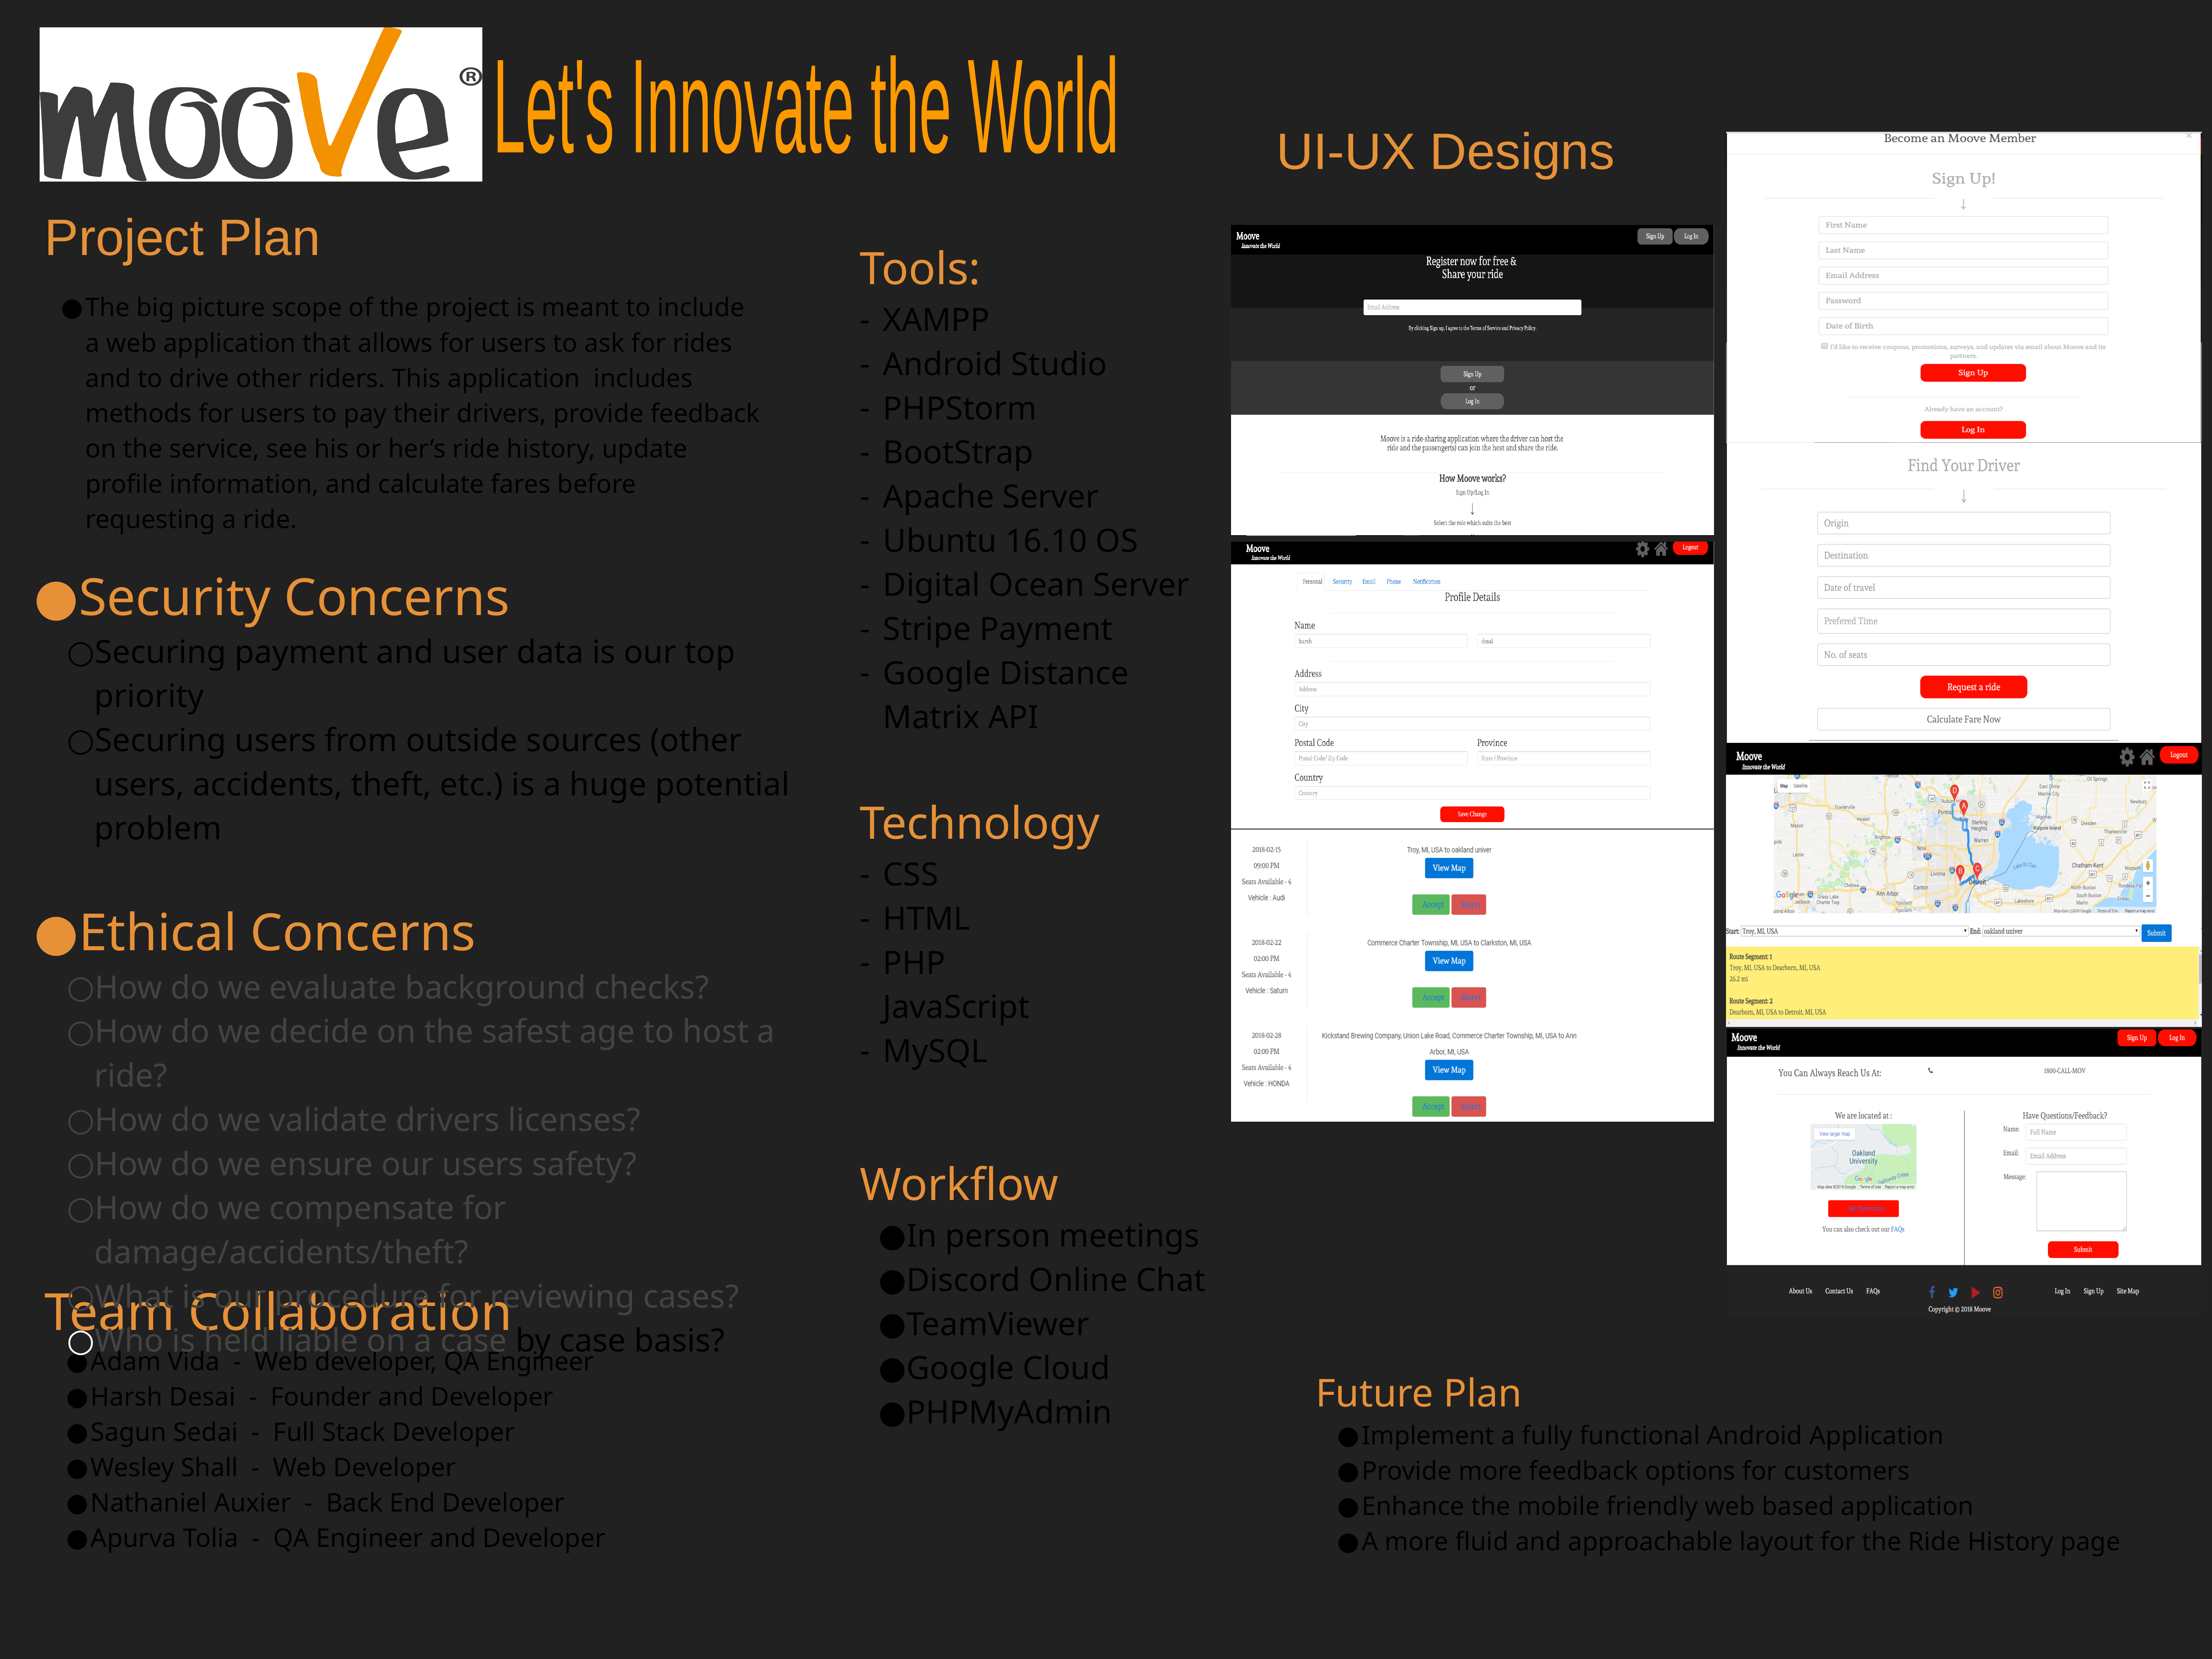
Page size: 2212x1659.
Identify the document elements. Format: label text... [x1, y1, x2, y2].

picture [1231, 225, 1714, 536]
text_box Security Concerns Securing payment and user data is our top priority Securing users from outside sources (other users, accidents, theft, etc.) is a huge potential problem Ethical Concerns How do we evaluate background checks? How do we decide on the safest age to host a ride? How do we validate drivers licenses? How do we ensure our users safety? How do we compensate for damage/accidents/theft? What is our procedure for reviewing cases? Who is held liable on a case by case basis? [20, 550, 829, 797]
text_box Technology CSS HTML PHP JavaScript MySQL [855, 812, 1140, 1100]
picture [40, 27, 482, 182]
text_box Team Collaboration Adam Vida - Web developer, QA Engineer Harsh Desai - Founder and Developer Sagun Sedai - Full Stack Developer Wesley Shall - Web Developer Nathaniel Auxier - Back End Developer Apurva Tolia - QA Engineer and Developer [40, 1275, 1237, 1547]
text_box UI-UX Designs [1272, 113, 1714, 182]
picture [1726, 132, 2202, 1315]
text_box Project Plan [40, 199, 774, 315]
text_box The big picture scope of the project is meant to include a web application that allows for users to ask for rides and to drive other riders. This application includes methods for users to pay their drivers, provide feedback on the service, see his or her’s ride history, update profile information, and calculate fares before requesting a ride. [34, 281, 769, 528]
picture [1231, 542, 1714, 1122]
text_box Future Plan Implement a fully functional Android Application Provide more feedback options for customers Enhance the mobile friendly web based application A more fluid and approachable layout for the Ride History page [1311, 1371, 2212, 1581]
text_box Tools: XAMPP Android Studio PHPStorm BootStrap Apache Server Ubuntu 16.10 OS Digital Ocean Server Stripe Payment Google Distance Matrix API [855, 296, 1219, 727]
text_box Workflow In person meetings Discord Online Chat TeamViewer Google Cloud PHPMyAdmin [855, 1122, 1473, 1455]
